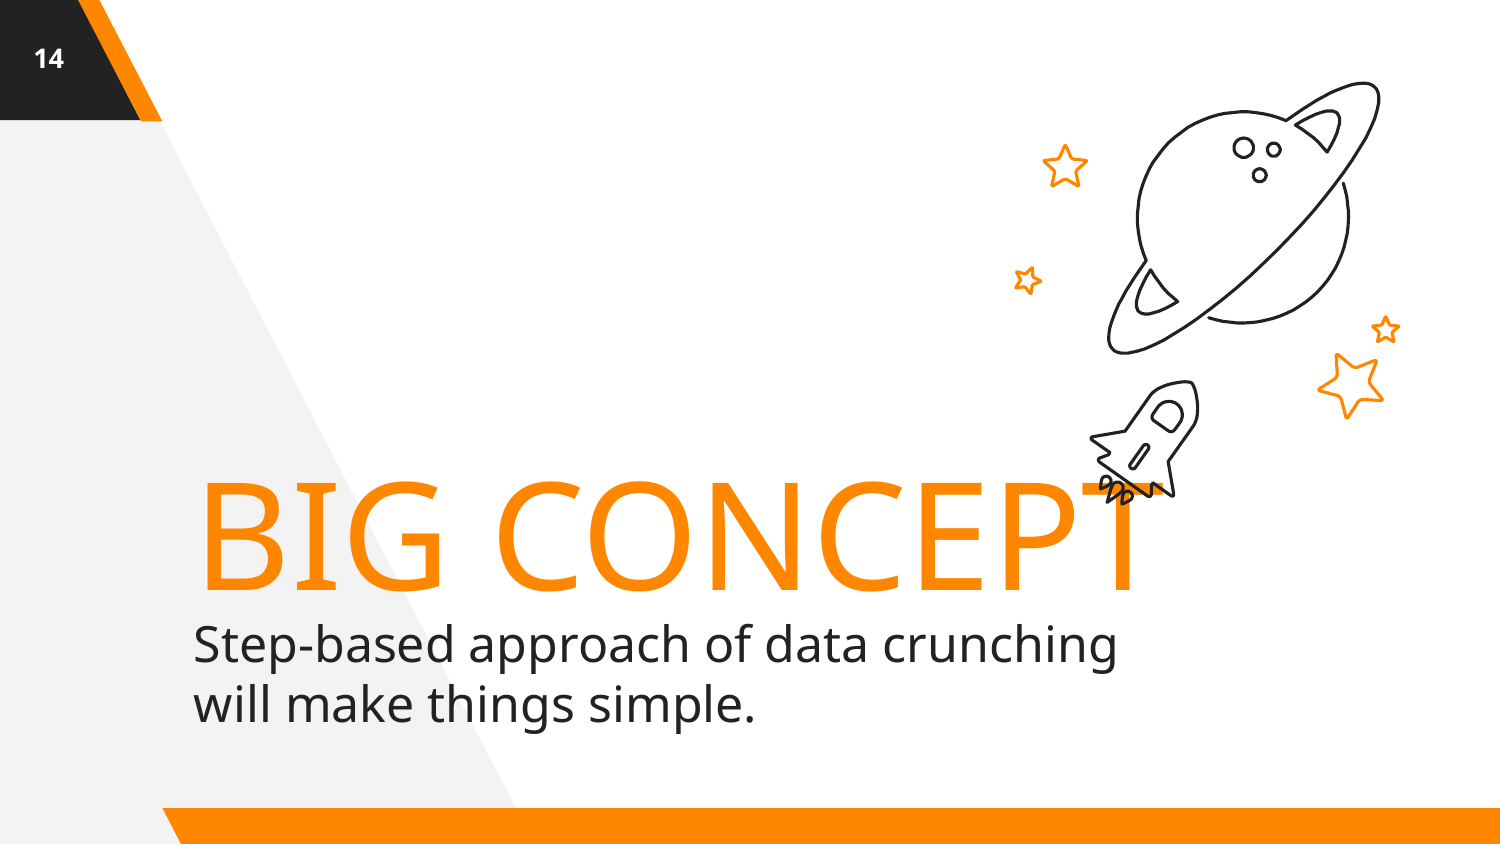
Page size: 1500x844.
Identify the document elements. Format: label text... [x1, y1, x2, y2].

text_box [1108, 82, 1379, 354]
subtitle Step-based approach of data crunching will make things simple. [178, 597, 1147, 765]
title BIG CONCEPT [178, 434, 1388, 625]
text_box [1092, 388, 1205, 500]
slide_number 14 [0, 0, 98, 121]
